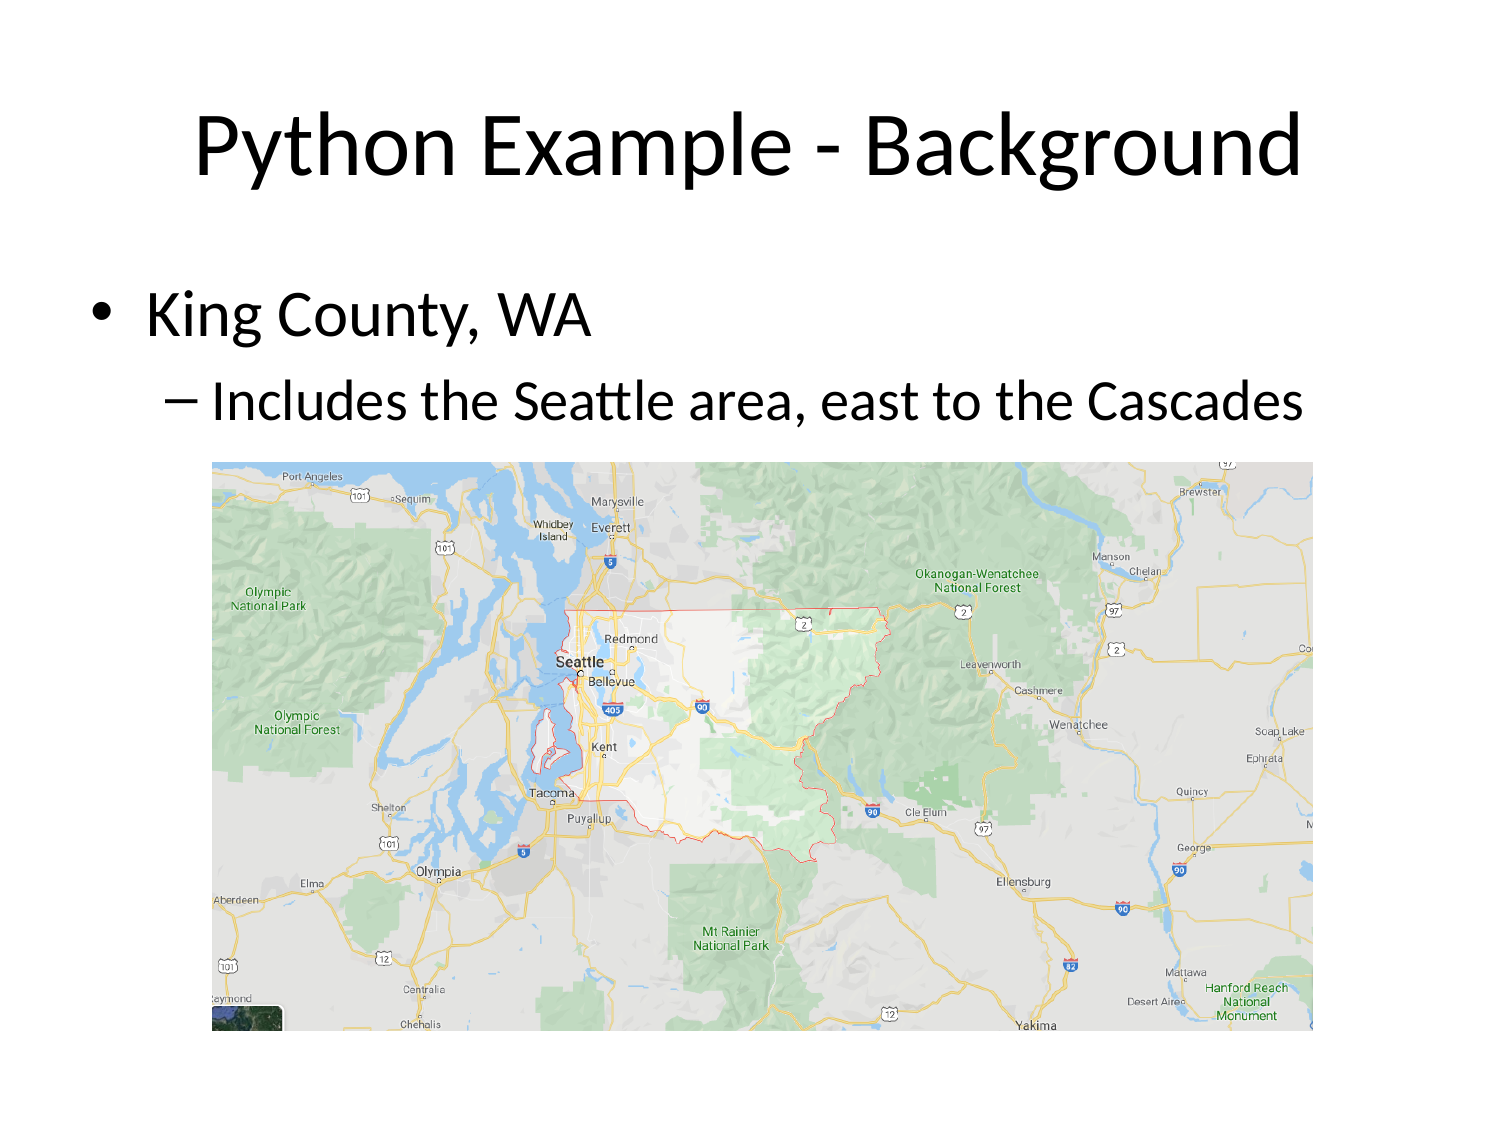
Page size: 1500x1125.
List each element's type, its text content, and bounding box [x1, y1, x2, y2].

title Python Example - Background [75, 45, 1425, 233]
picture [212, 462, 1313, 1031]
list King County, WA Includes the Seattle area, east to the Cascades [75, 262, 1425, 1005]
